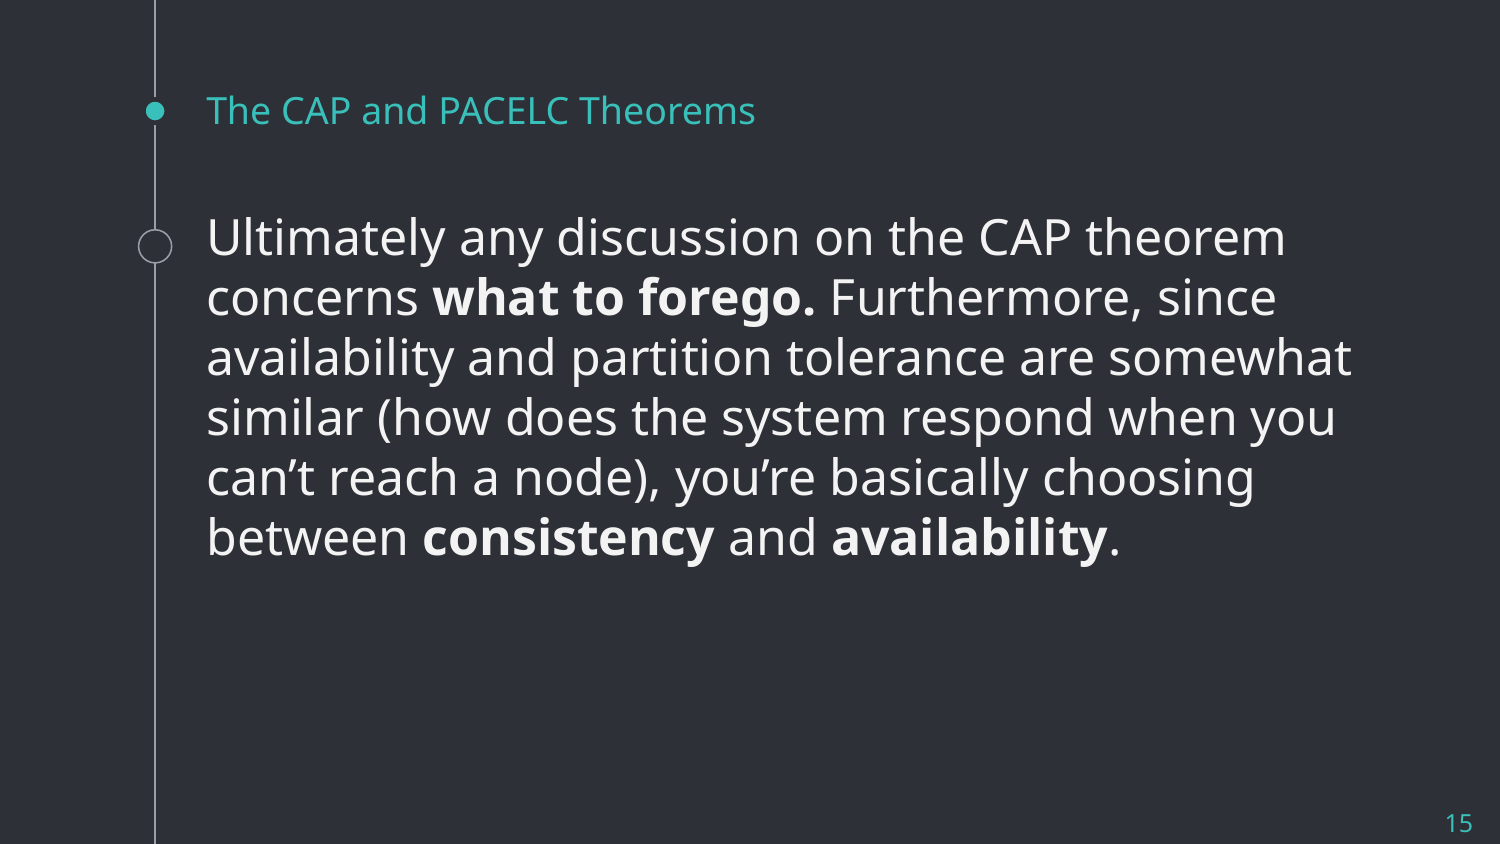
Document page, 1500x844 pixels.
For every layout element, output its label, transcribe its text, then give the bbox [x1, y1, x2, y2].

list Ultimately any discussion on the CAP theorem concerns what to forego. Furthermore, since availability and partition tolerance are somewhat similar (how does the system respond when you can’t reach a node), you’re basically choosing between consistency and availability. [191, 189, 1399, 802]
title The CAP and PACELC Theorems [191, 90, 1317, 147]
slide_number 15 [1398, 792, 1489, 844]
